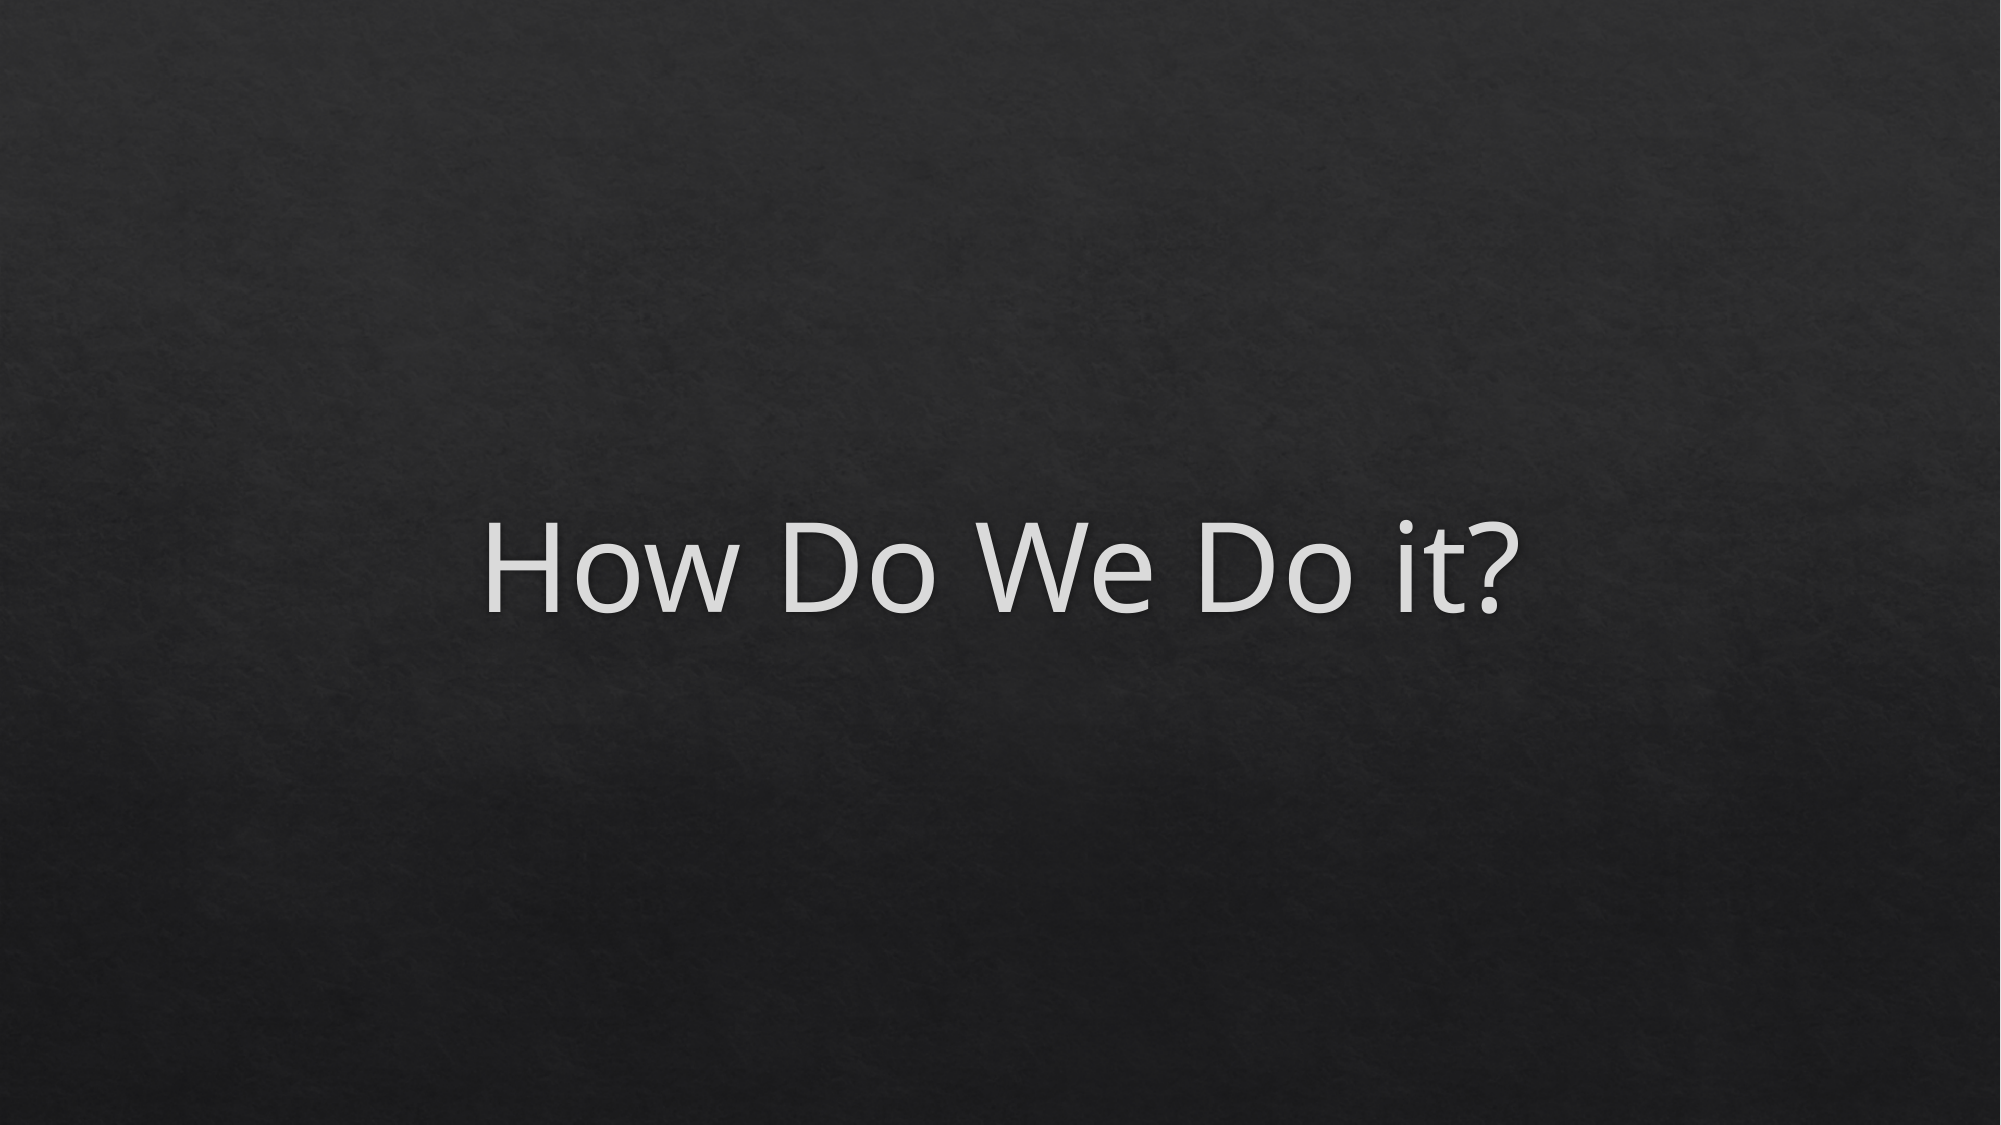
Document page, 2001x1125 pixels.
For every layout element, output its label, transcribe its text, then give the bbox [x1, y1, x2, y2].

title How Do We Do it? [150, 482, 1850, 643]
